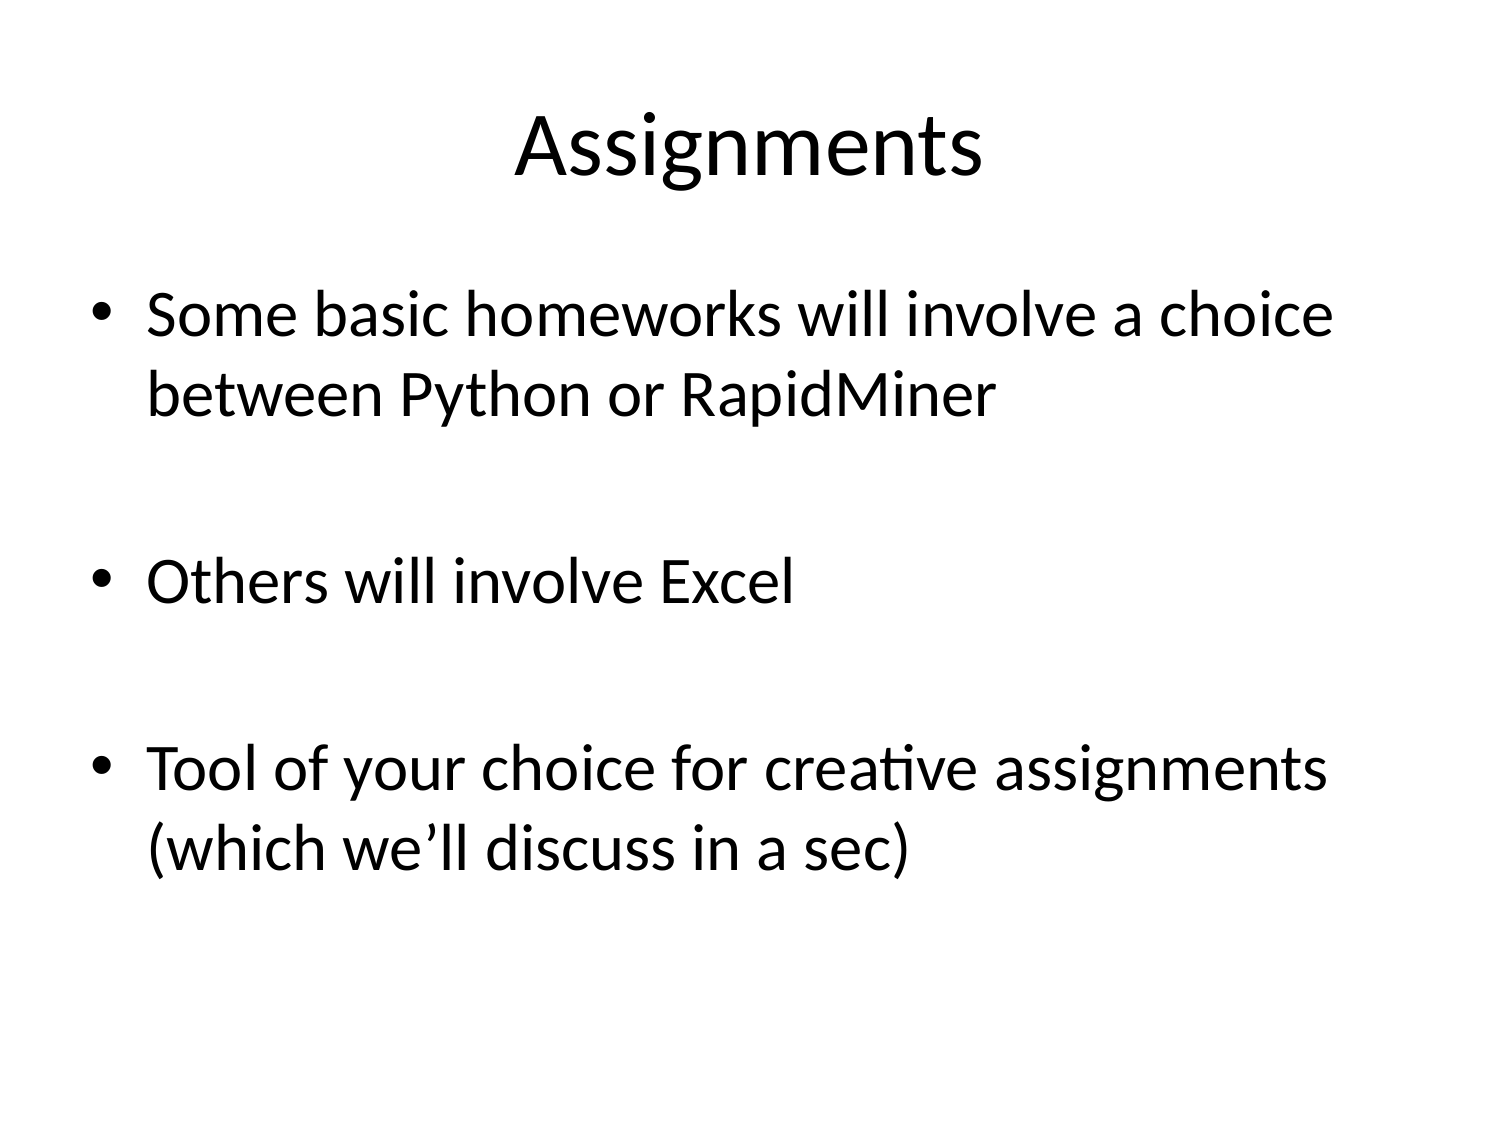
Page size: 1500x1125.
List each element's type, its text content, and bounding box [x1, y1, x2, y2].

title Assignments [75, 45, 1425, 233]
list Some basic homeworks will involve a choice between Python or RapidMiner Others will involve Excel Tool of your choice for creative assignments (which we’ll discuss in a sec) [75, 262, 1425, 1005]
